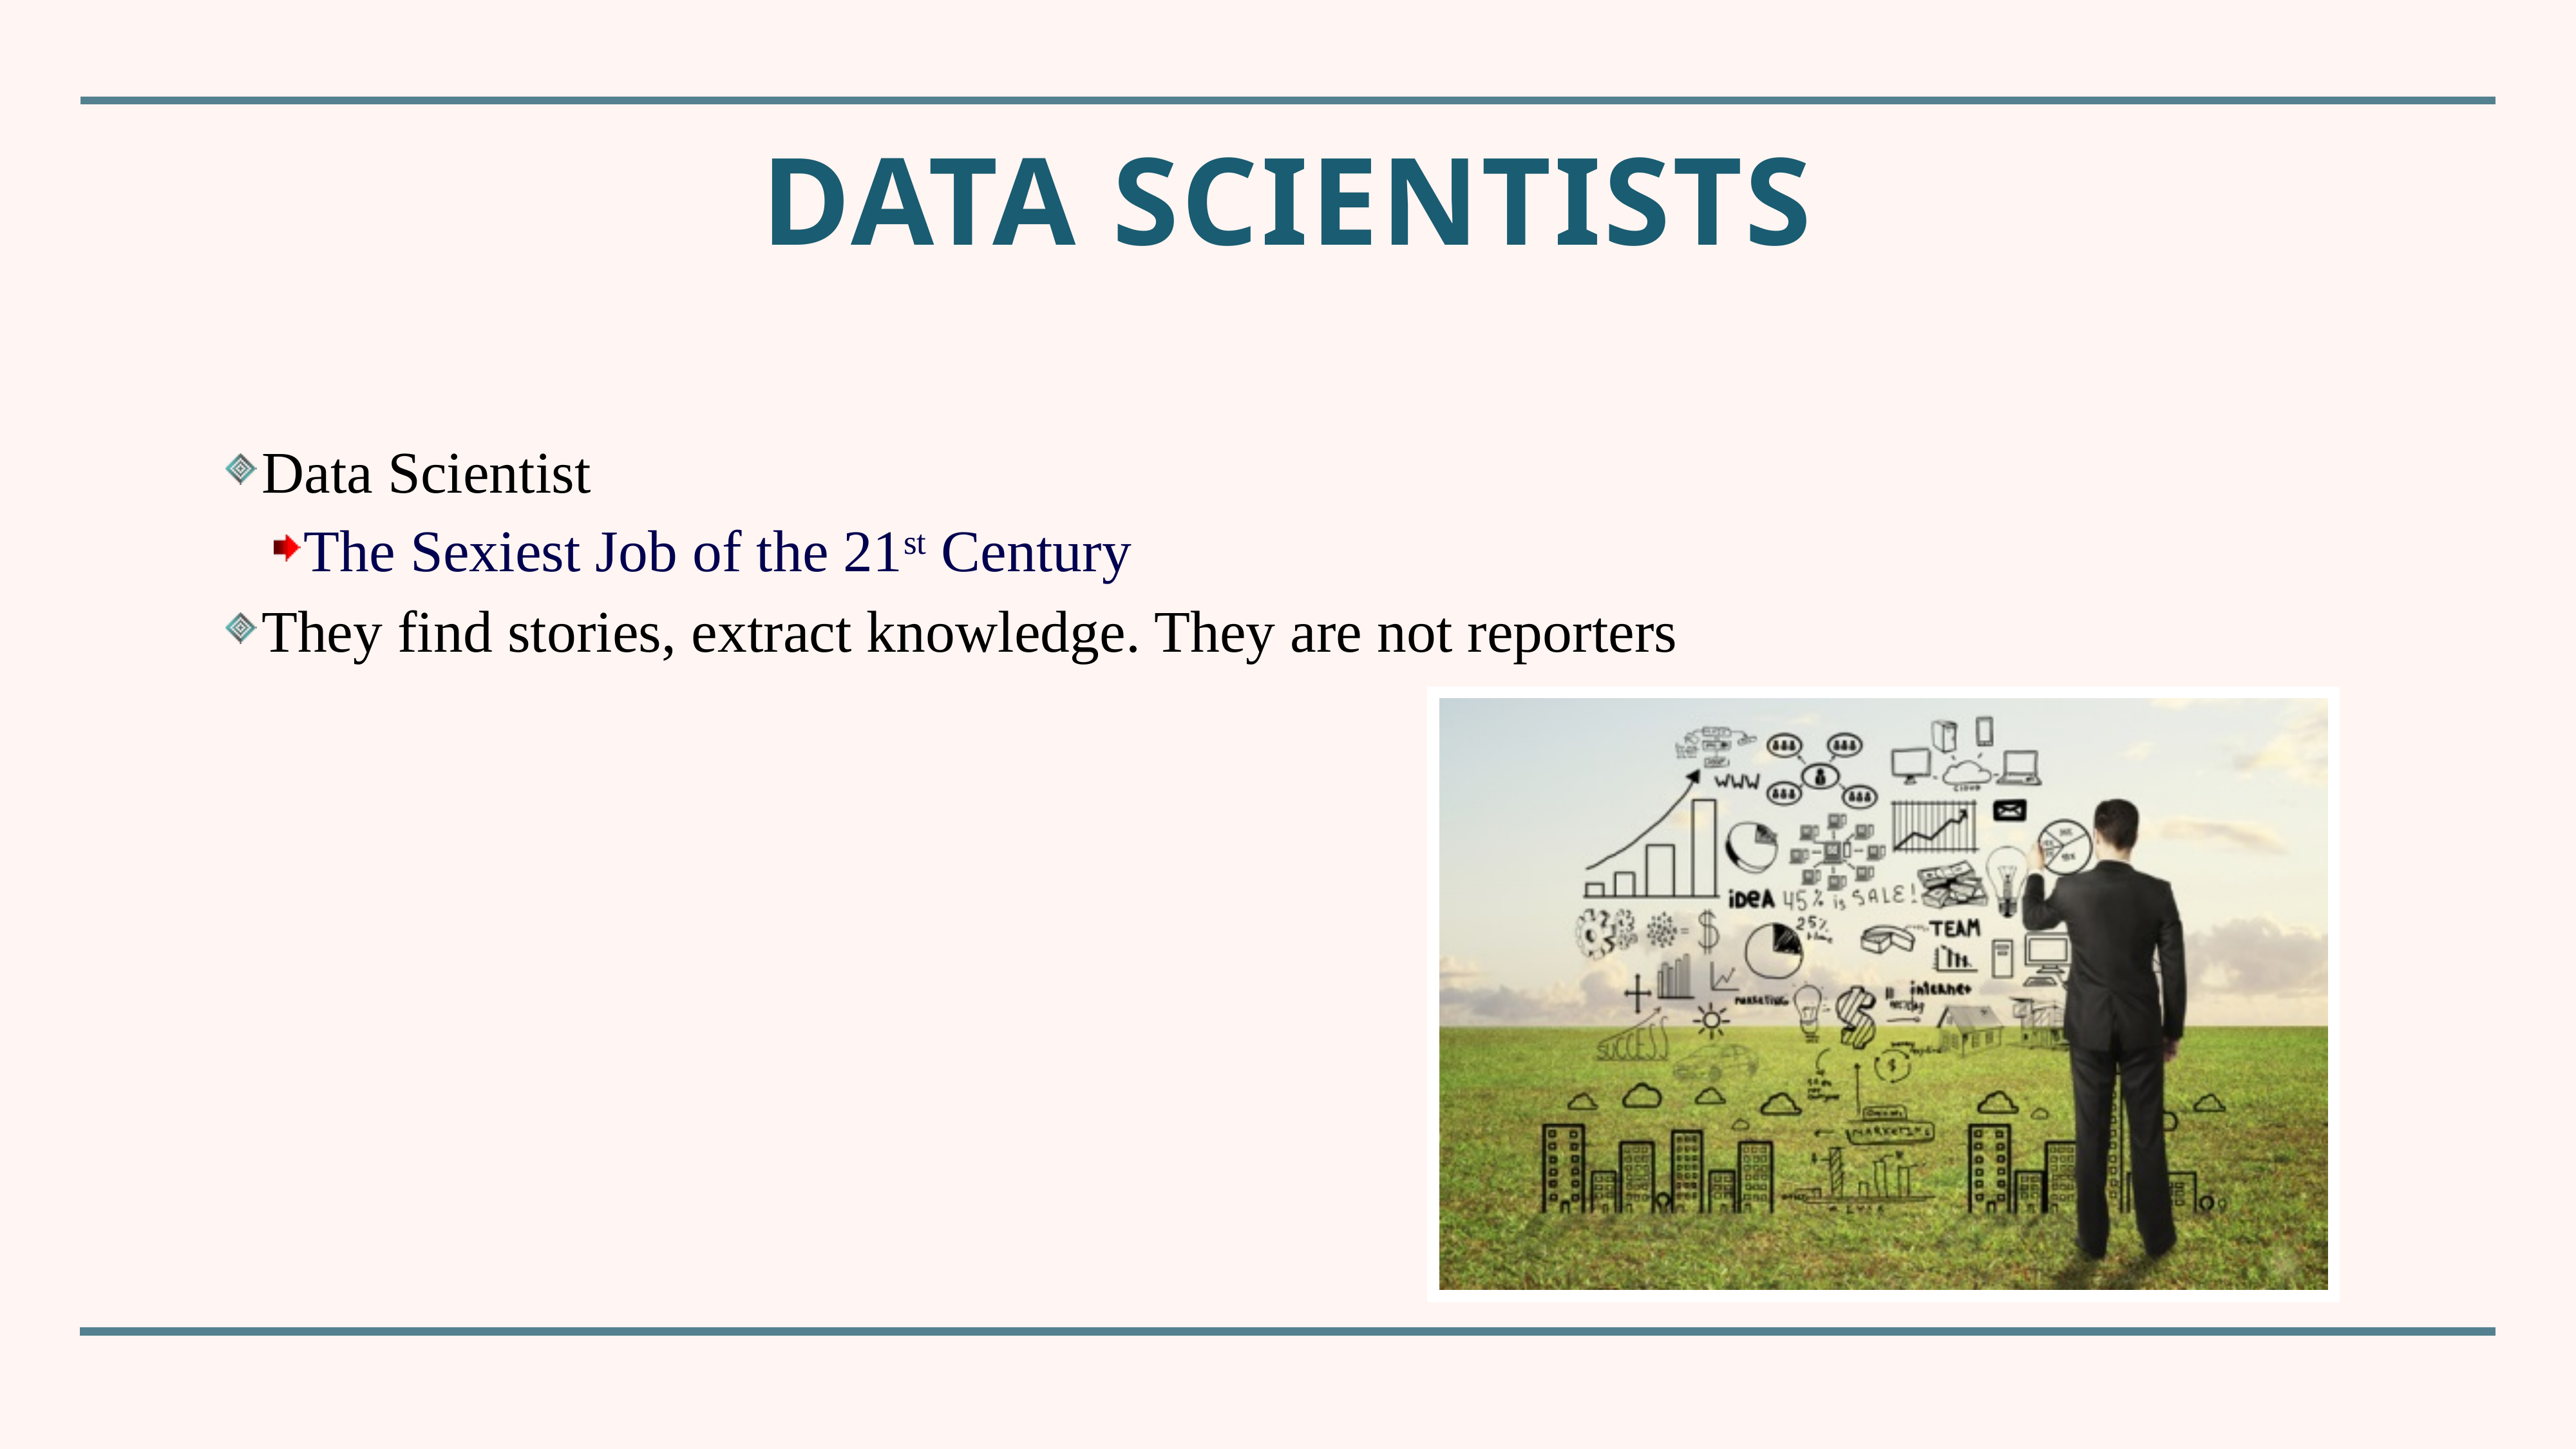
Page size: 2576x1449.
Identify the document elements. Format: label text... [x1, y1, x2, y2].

list Data Scientist The Sexiest Job of the 21st Century They find stories, extract knowledge. They are not reporters [220, 428, 2355, 1140]
picture [274, 535, 301, 562]
title Data scientists [220, 135, 2355, 310]
picture [225, 612, 257, 644]
picture [225, 453, 257, 485]
picture [1439, 698, 2328, 1291]
